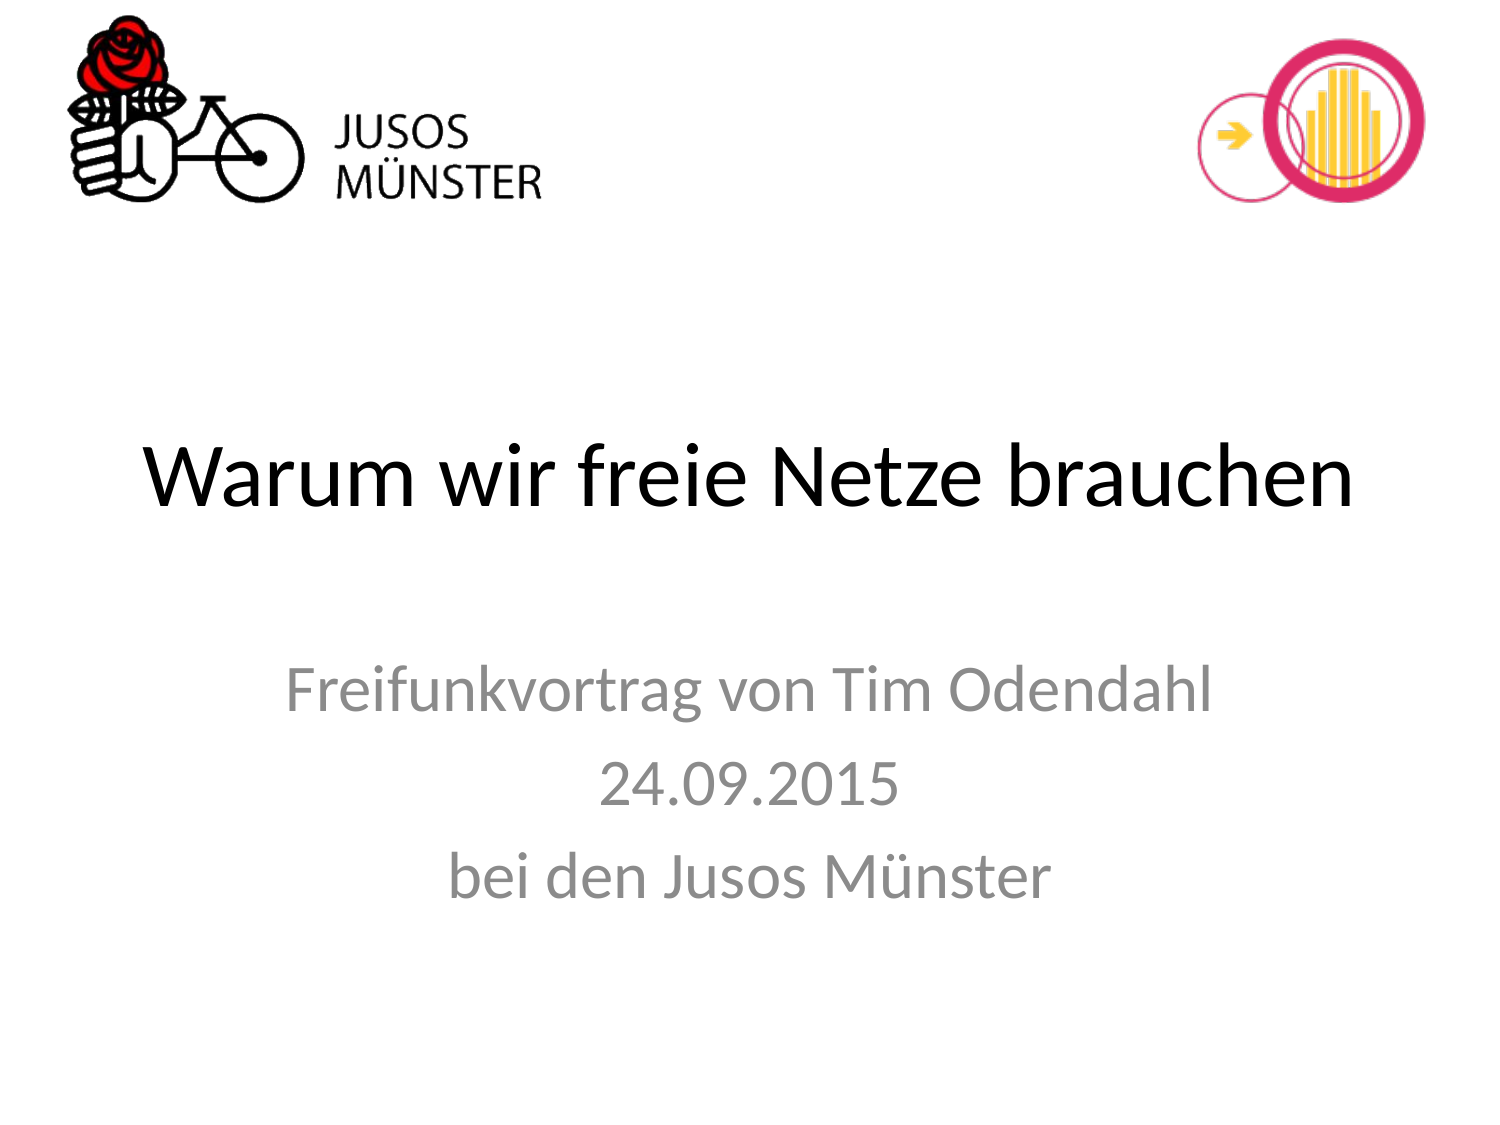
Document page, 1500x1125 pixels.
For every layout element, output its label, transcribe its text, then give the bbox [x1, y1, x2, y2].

picture [1194, 4, 1429, 238]
title Warum wir freie Netze brauchen [112, 349, 1388, 591]
picture [0, 0, 604, 223]
subtitle Freifunkvortrag von Tim Odendahl 24.09.2015 bei den Jusos Münster [225, 637, 1275, 925]
